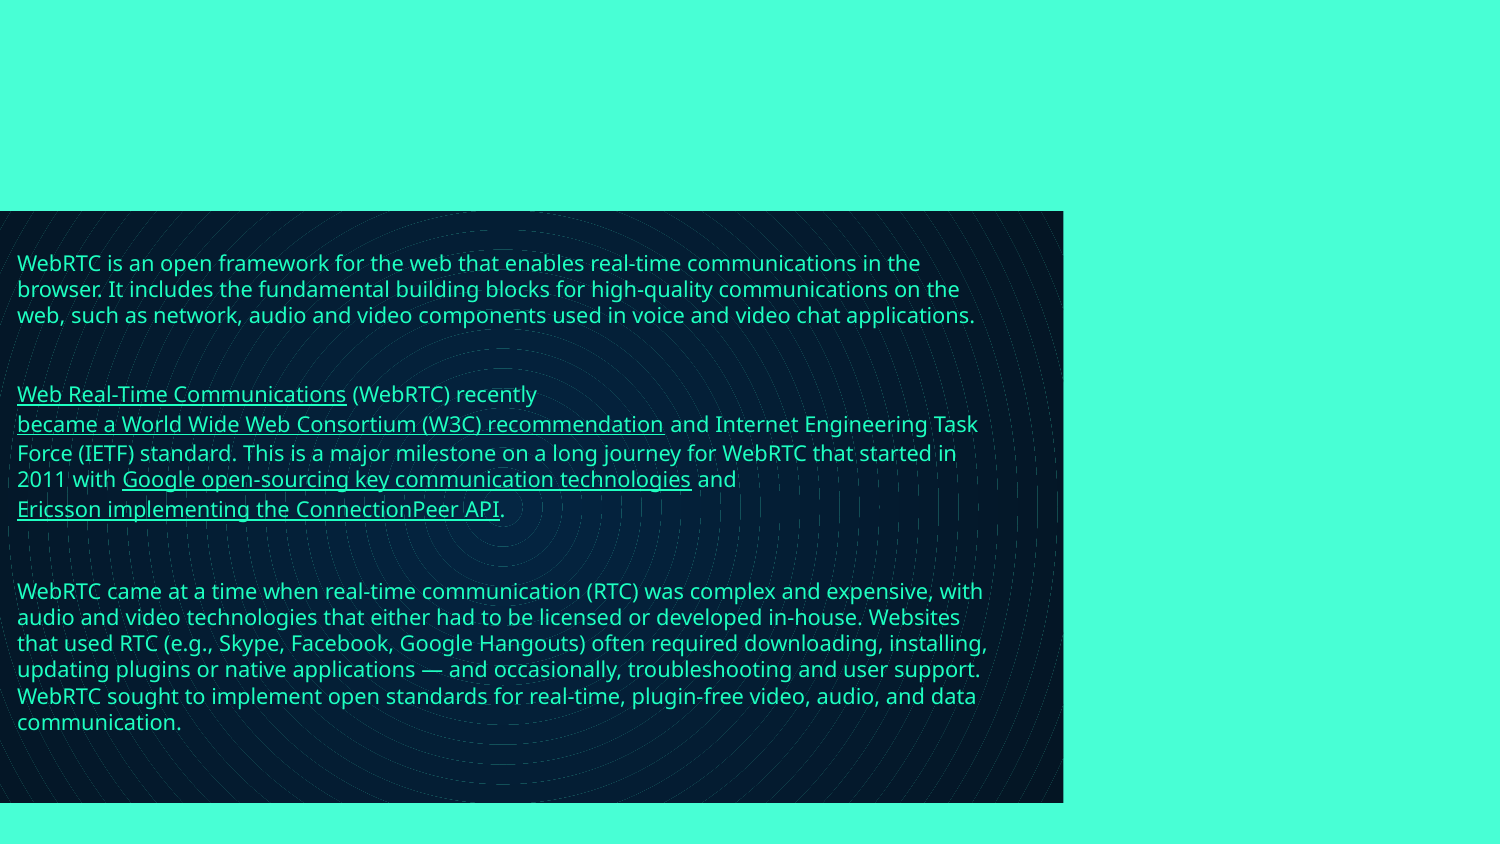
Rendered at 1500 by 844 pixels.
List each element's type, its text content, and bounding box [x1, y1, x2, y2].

list WebRTC is an open framework for the web that enables real-time communications in the browser. It includes the fundamental building blocks for high-quality communications on the web, such as network, audio and video components used in voice and video chat applications. Web Real-Time Communications (WebRTC) recently became a World Wide Web Consortium (W3C) recommendation and Internet Engineering Task Force (IETF) standard. This is a major milestone on a long journey for WebRTC that started in 2011 with Google open-sourcing key communication technologies and Ericsson implementing the ConnectionPeer API. WebRTC came at a time when real-time communication (RTC) was complex and expensive, with audio and video technologies that either had to be licensed or developed in-house. Websites that used RTC (e.g., Skype, Facebook, Google Hangouts) often required downloading, installing, updating plugins or native applications — and occasionally, troubleshooting and user support. WebRTC sought to implement open standards for real-time, plugin-free video, audio, and data communication. [0, 208, 1011, 793]
